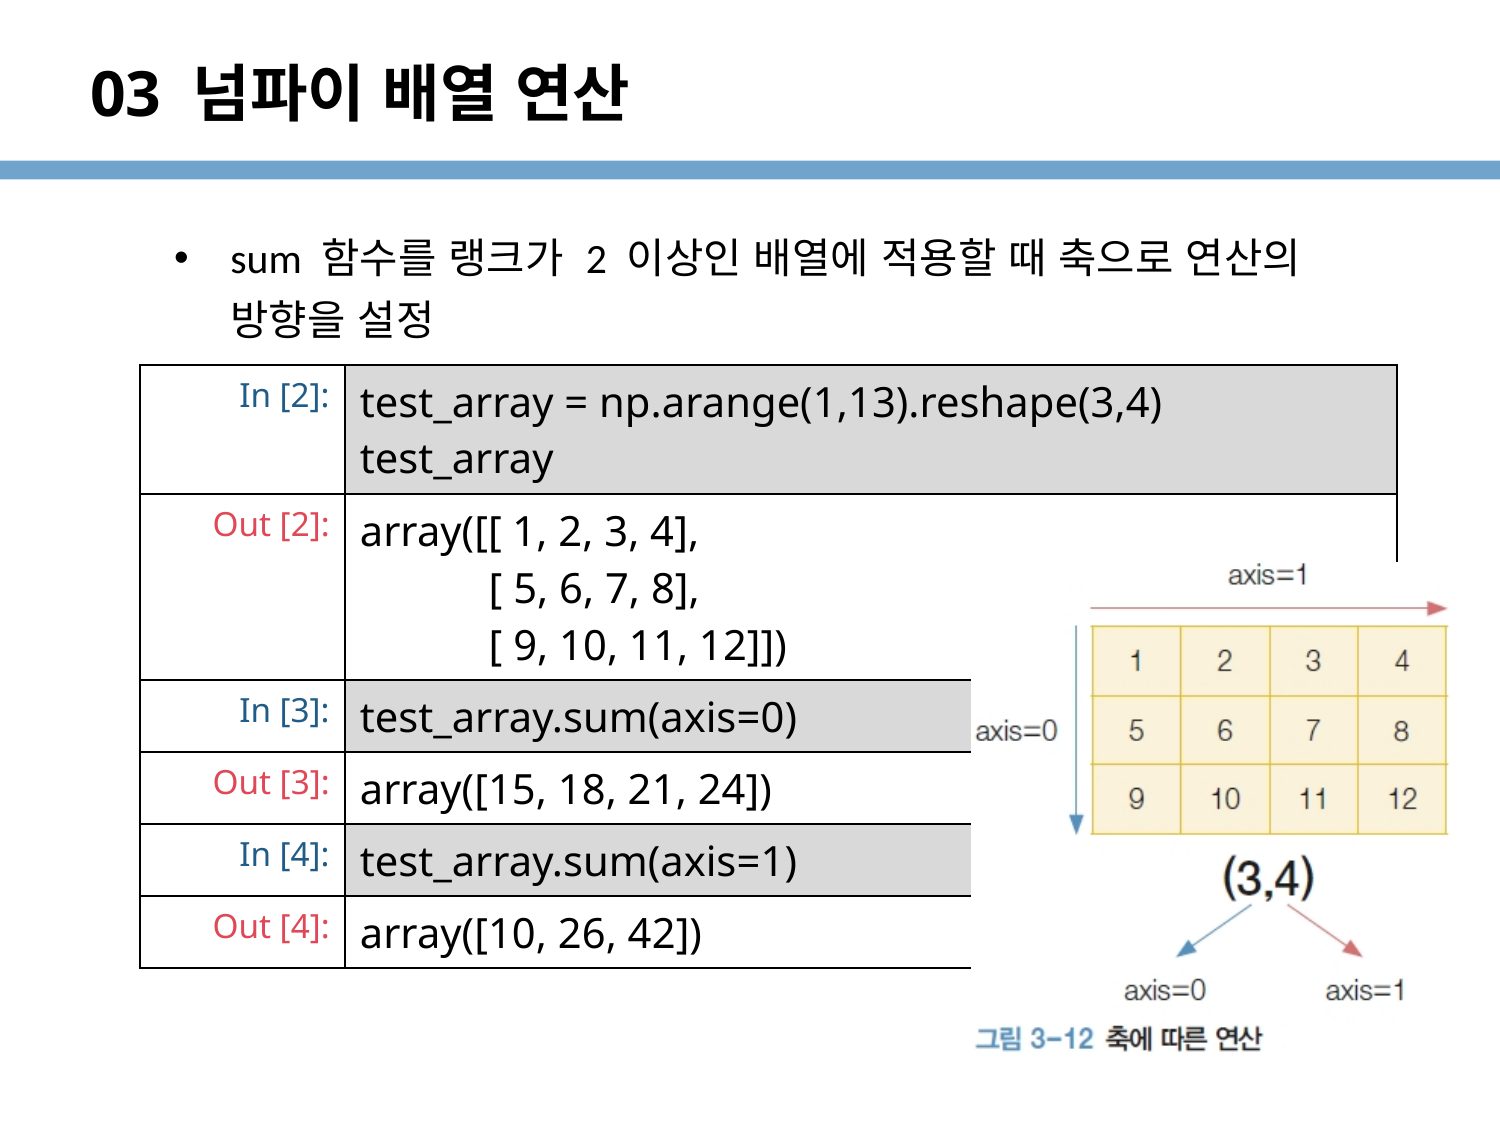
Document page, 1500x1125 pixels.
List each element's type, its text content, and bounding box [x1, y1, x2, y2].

table_cell In [3]: [141, 681, 344, 751]
table_cell test_array.sum(axis=1) [346, 825, 964, 895]
table_cell test_array.sum(axis=0) [346, 681, 964, 751]
table_header In [2]: [141, 366, 344, 493]
table_cell Out [4]: [141, 897, 344, 967]
title 03 넘파이 배열 연산 [75, 45, 1250, 139]
table_cell In [4]: [141, 825, 344, 895]
picture [970, 561, 1457, 1059]
table_cell Out [2]: [141, 495, 344, 679]
list sum 함수를 랭크가 2 이상인 배열에 적용할 때 축으로 연산의 방향을 설정 [0, 211, 1322, 1058]
table_cell Out [3]: [141, 753, 344, 823]
table_cell array([[ 1, 2, 3, 4], [ 5, 6, 7, 8], [ 9, 10, 11, 12]]) [346, 495, 1396, 679]
table_header test_array = np.arange(1,13).reshape(3,4) test_array [346, 366, 1396, 493]
table_cell array([15, 18, 21, 24]) [346, 753, 964, 823]
table_cell array([10, 26, 42]) [346, 897, 964, 967]
